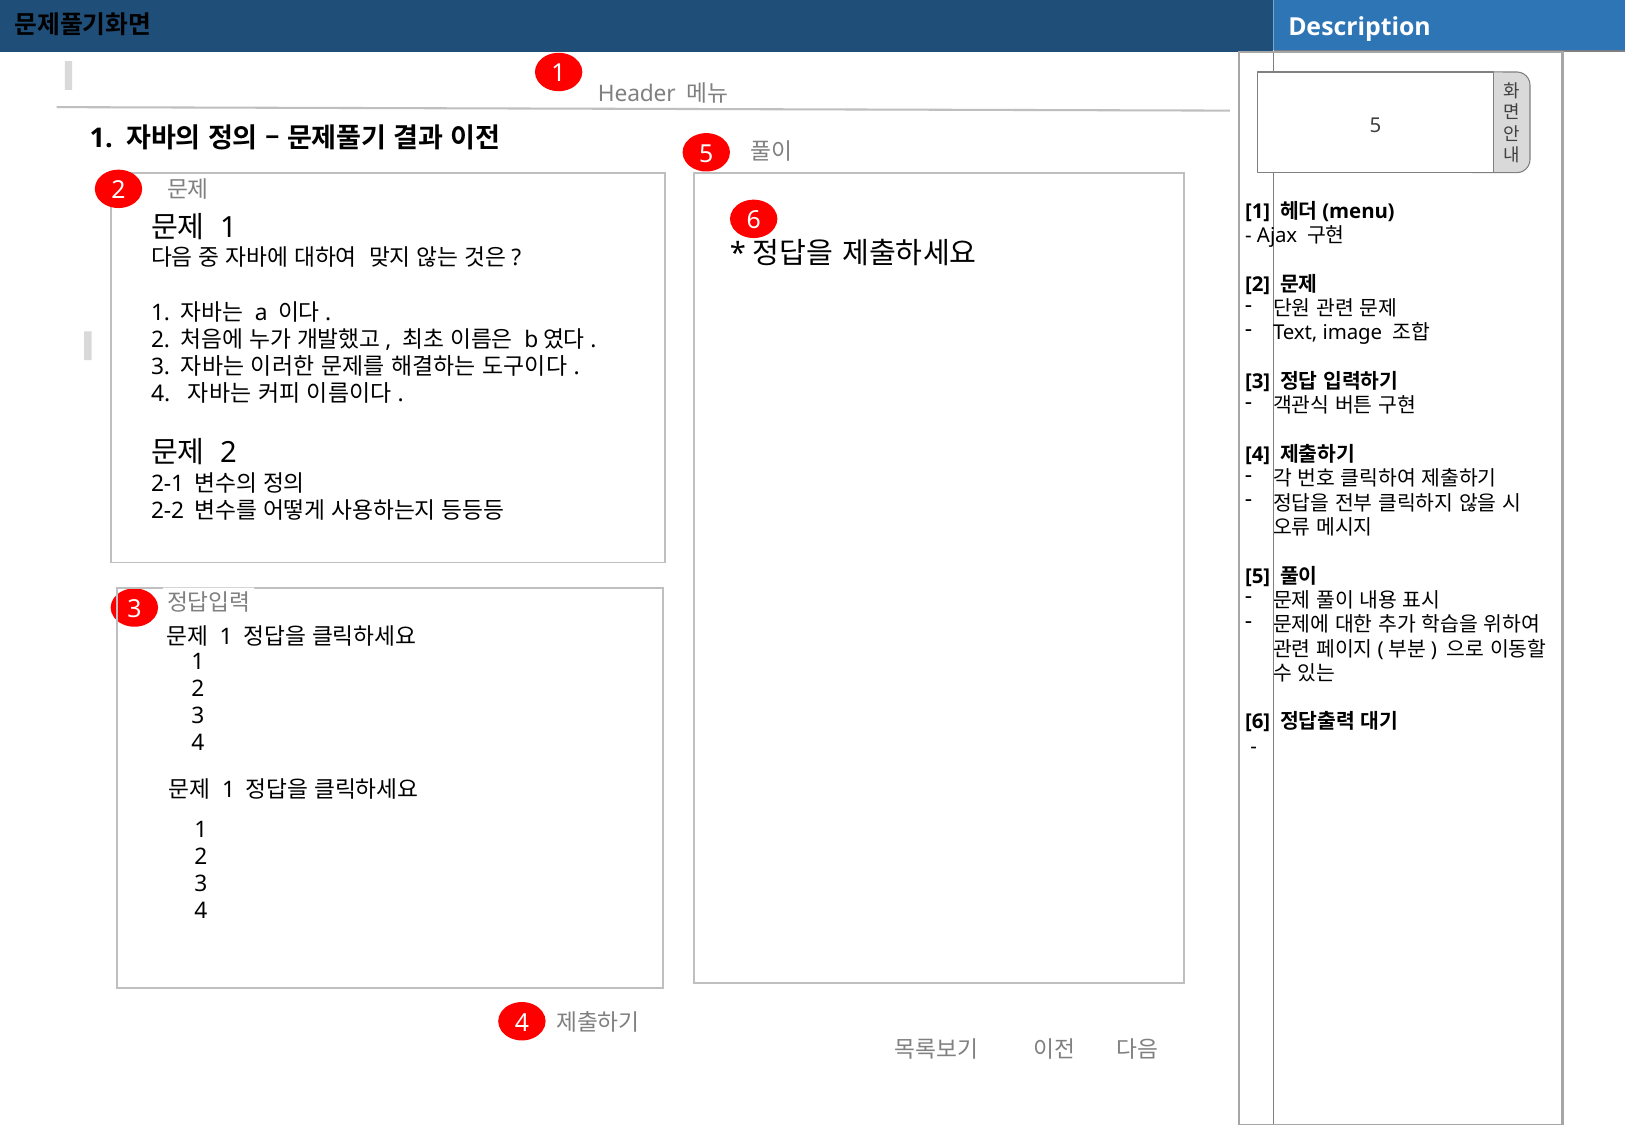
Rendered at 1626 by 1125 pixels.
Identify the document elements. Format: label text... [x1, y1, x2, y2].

text_box [84, 331, 92, 361]
text_box [64, 61, 68, 90]
text_box 문제 1 정답을 클릭하세요 [168, 775, 618, 803]
table_header [695, 174, 1183, 982]
text_box 제출하기 [541, 1007, 663, 1035]
text_box Header 메뉴 [68, 57, 1238, 114]
text_box 4 [497, 1001, 547, 1042]
list 문제풀기화면 [0, 0, 1238, 52]
text_box 이전 [989, 1035, 1072, 1063]
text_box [56, 107, 1230, 111]
table_header [112, 174, 664, 562]
table_header [118, 589, 662, 987]
text_box 풀이 [724, 137, 836, 165]
text_box 5 [681, 132, 732, 172]
text_box *정답을 제출하세요 [729, 234, 1124, 270]
text_box 1 2 3 4 [194, 814, 237, 924]
text_box 목록보기 [871, 1035, 989, 1063]
text_box 3 [109, 594, 116, 621]
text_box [1257, 71, 1530, 173]
text_box 6 [728, 198, 779, 240]
text_box 다음 [1072, 1035, 1203, 1063]
text_box 문제 1 정답을 클릭하세요 [166, 621, 616, 649]
text_box 1 [533, 51, 584, 93]
text_box 정답입력 [162, 587, 255, 615]
text_box 1. 자바의 정의 – 문제풀기 결과 이전 [74, 114, 644, 161]
text_box 문제 [142, 175, 234, 203]
text_box 1 2 3 4 [191, 646, 234, 755]
text_box [1] 헤더(menu) - Ajax 구현 [2] 문제 단원 관련 문제 Text, image 조합 [3] 정답 입력하기 객관식 버튼 구현 [4] 제출하기 각 번호 클릭하여 제출하기 정답을 전부 클릭하지 않을 시 오류 메시지 [5] 풀이 문제 풀이 내용 표시 문제에 대한 추가 학습을 위하여 관련 페이지(부분) 으로 이동할 수 있는 [6] 정답출력 대기 - [1238, 51, 1564, 1125]
text_box 2 [93, 168, 144, 210]
text_box 문제 1 다음 중 자바에 대하여 맞지 않는 것은? 1. 자바는 a 이다. 2. 처음에 누가 개발했고, 최초 이름은 b였다. 3. 자바는 이러한 문제를 해결하는 도구이다. 4. 자바는 커피 이름이다. 문제 2 2-1 변수의 정의 2-2 변수를 어떻게 사용하는지 등등등 [151, 208, 600, 523]
